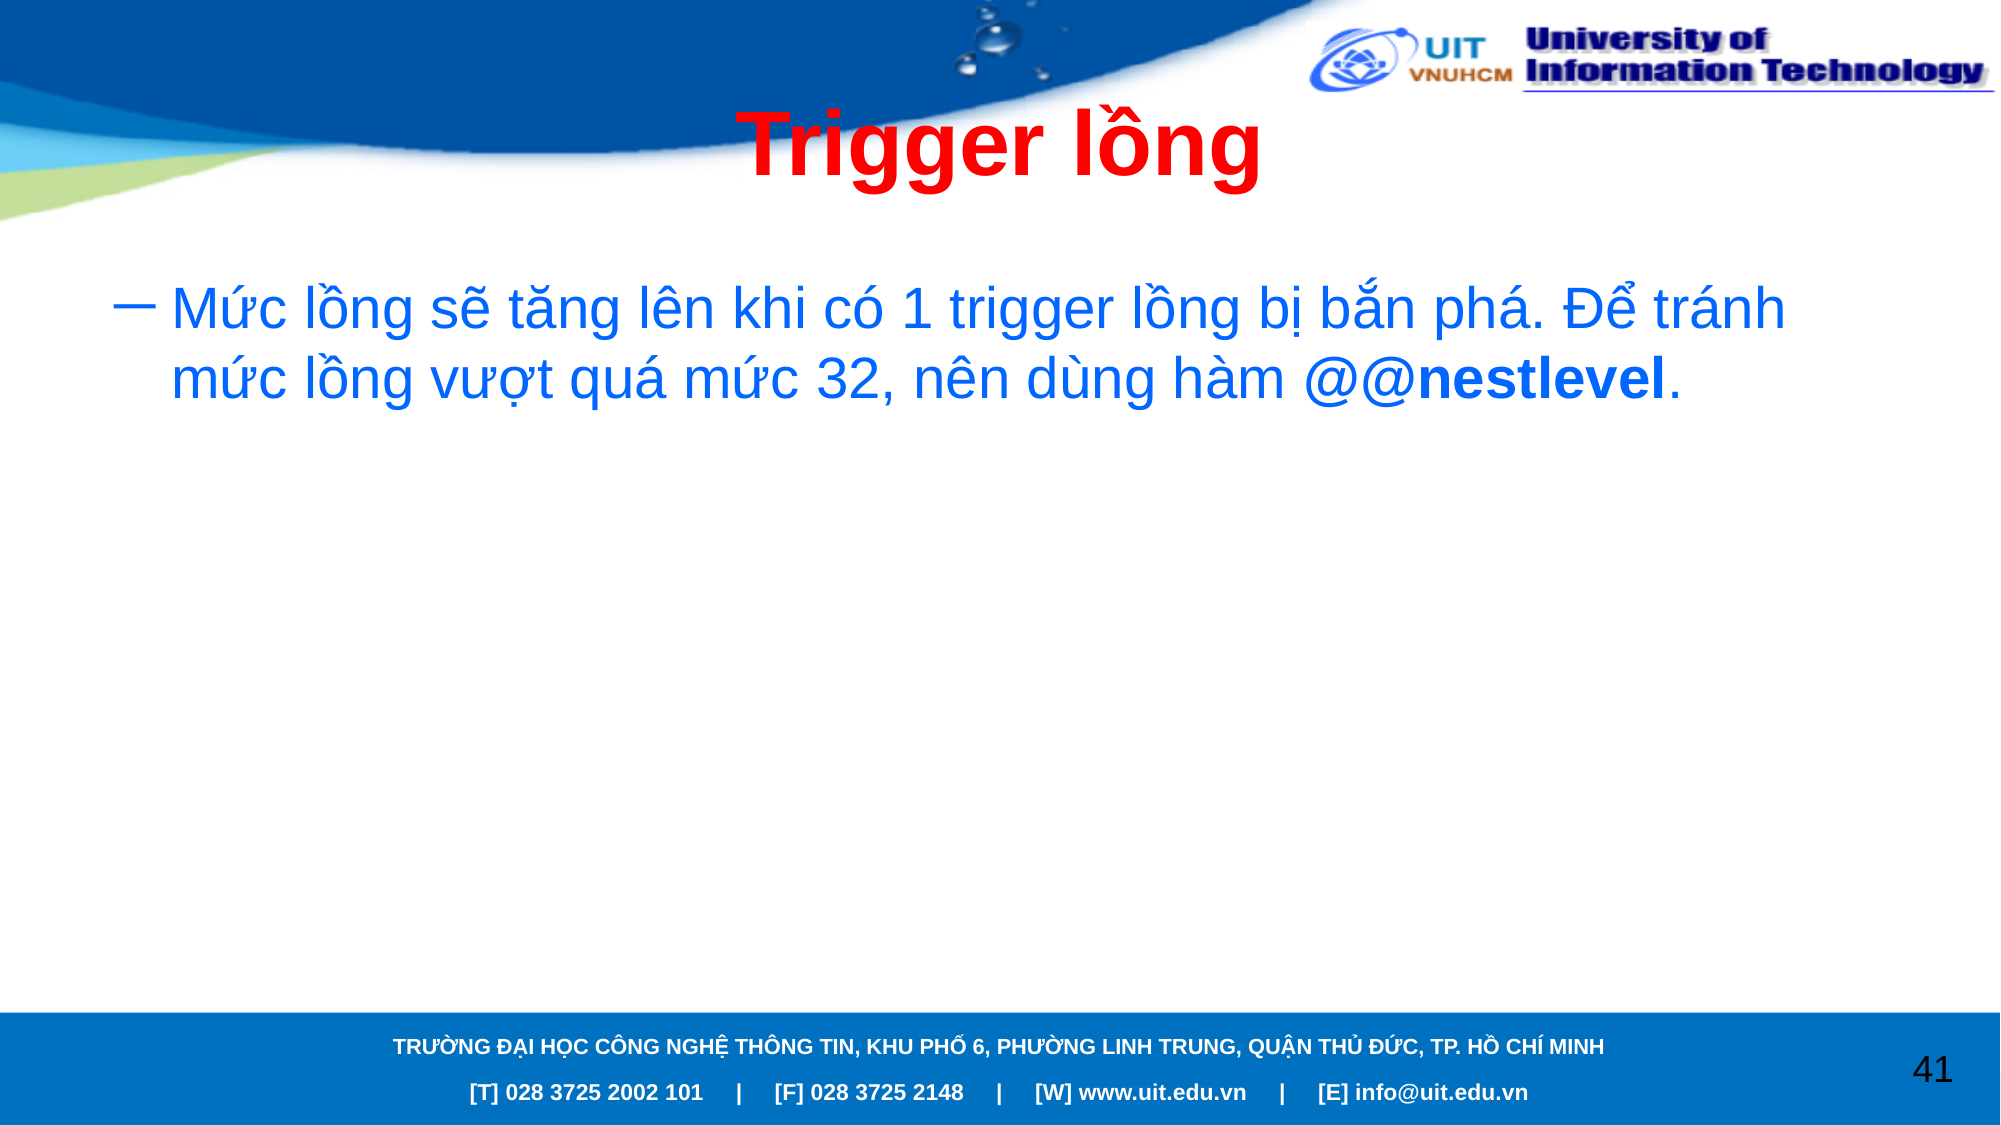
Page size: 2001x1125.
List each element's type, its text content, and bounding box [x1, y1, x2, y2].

list Mức lồng sẽ tăng lên khi có 1 trigger lồng bị bắn phá. Để tránh mức lồng vượt quá mức 32, nên dùng hàm @@nestlevel. [99, 262, 1900, 1005]
picture [0, 0, 2001, 1125]
title Trigger lồng [99, 45, 1900, 233]
